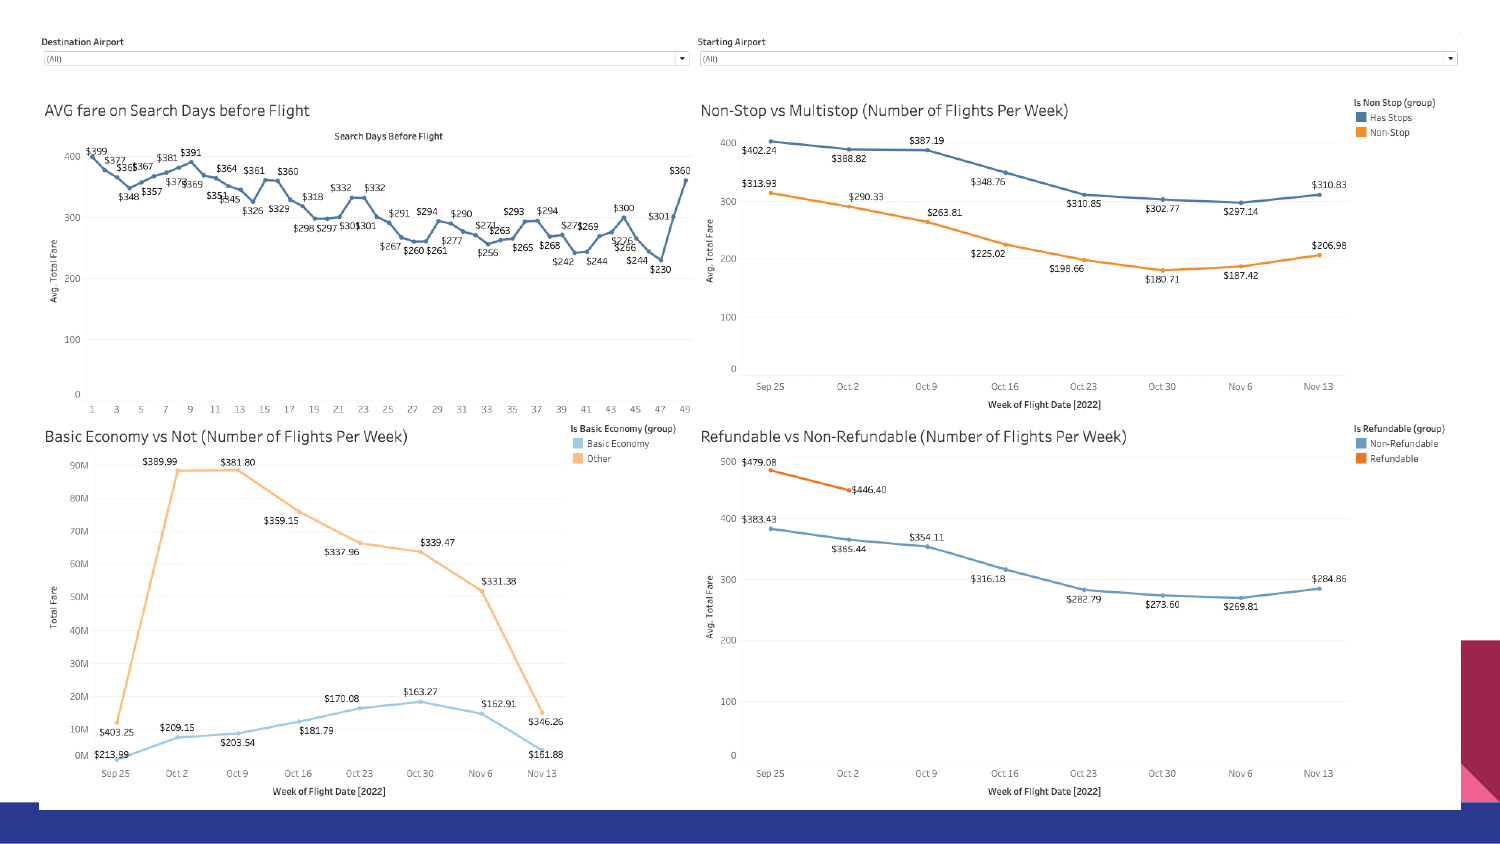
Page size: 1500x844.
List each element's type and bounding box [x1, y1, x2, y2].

picture [39, 33, 1461, 811]
